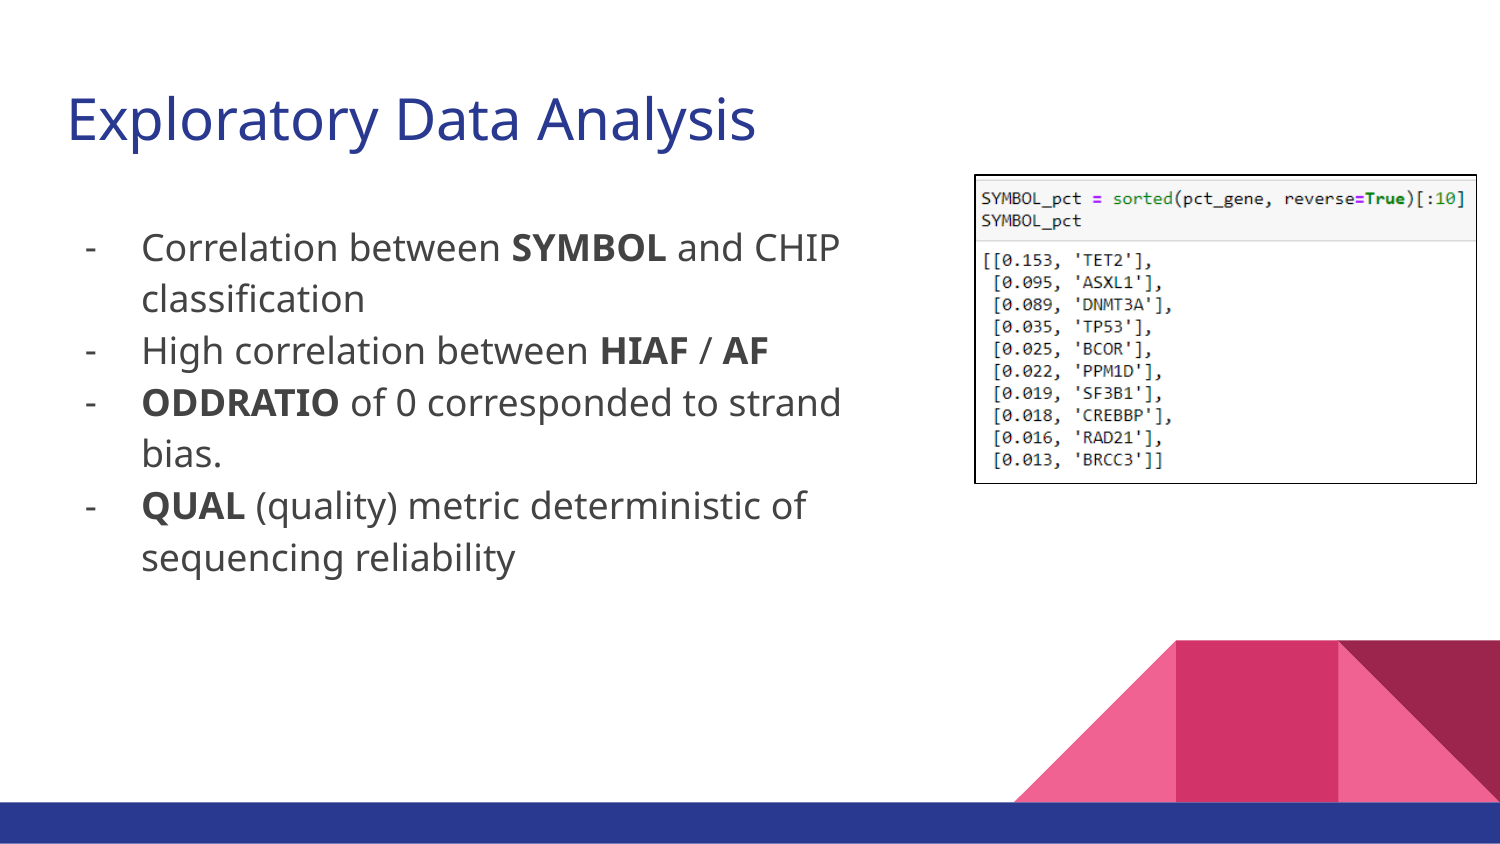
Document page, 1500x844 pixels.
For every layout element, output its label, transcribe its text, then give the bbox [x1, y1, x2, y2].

picture [975, 175, 1476, 484]
list Correlation between SYMBOL and CHIP classification High correlation between HIAF / AF ODDRATIO of 0 corresponded to strand bias. QUAL (quality) metric deterministic of sequencing reliability [51, 201, 937, 750]
title Exploratory Data Analysis [51, 67, 1449, 167]
